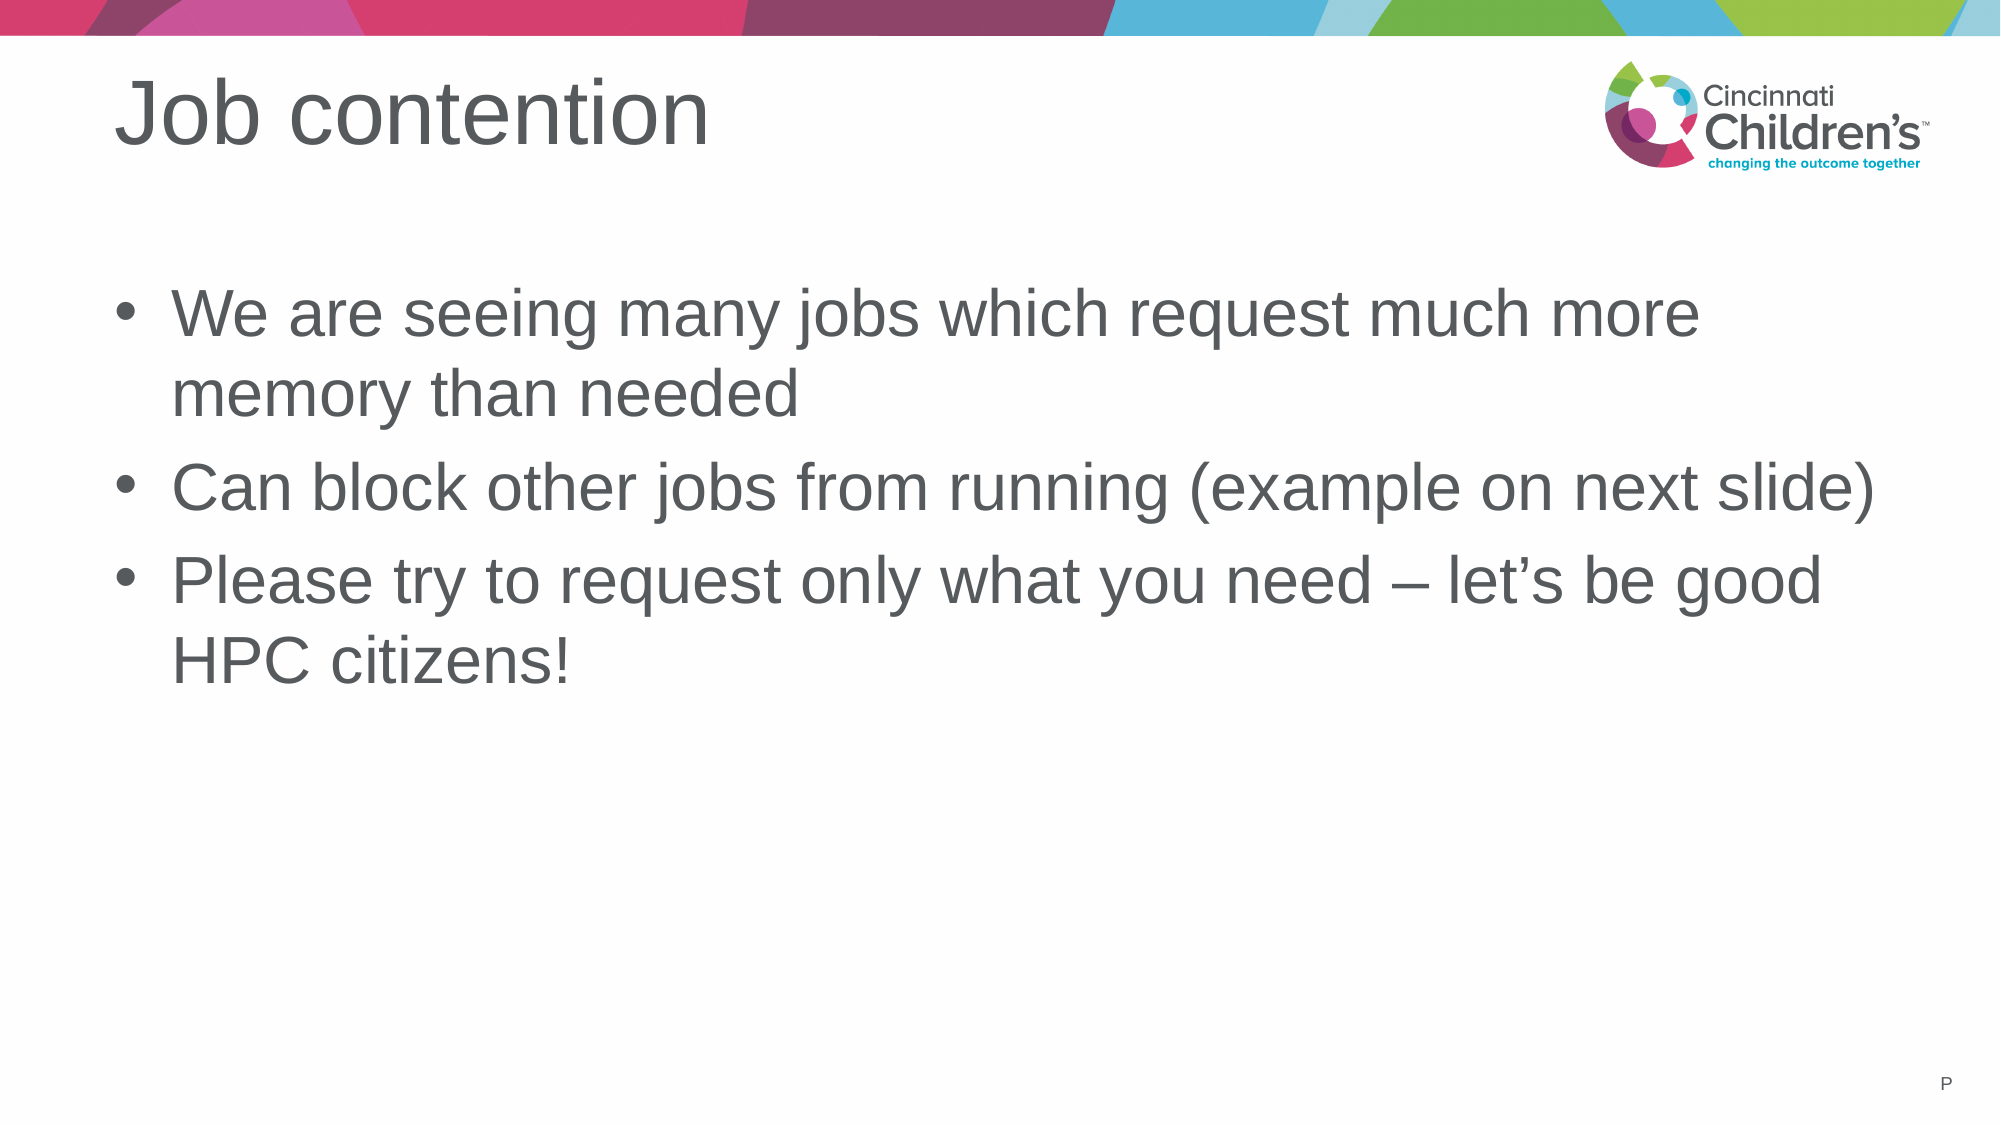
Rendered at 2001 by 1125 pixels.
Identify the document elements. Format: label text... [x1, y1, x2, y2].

list We are seeing many jobs which request much more memory than needed Can block other jobs from running (example on next slide) Please try to request only what you need – let’s be good HPC citizens! [99, 262, 1900, 1005]
picture [0, 0, 2001, 1125]
title Job contention [99, 45, 1570, 233]
text_box P [1925, 1064, 1978, 1102]
